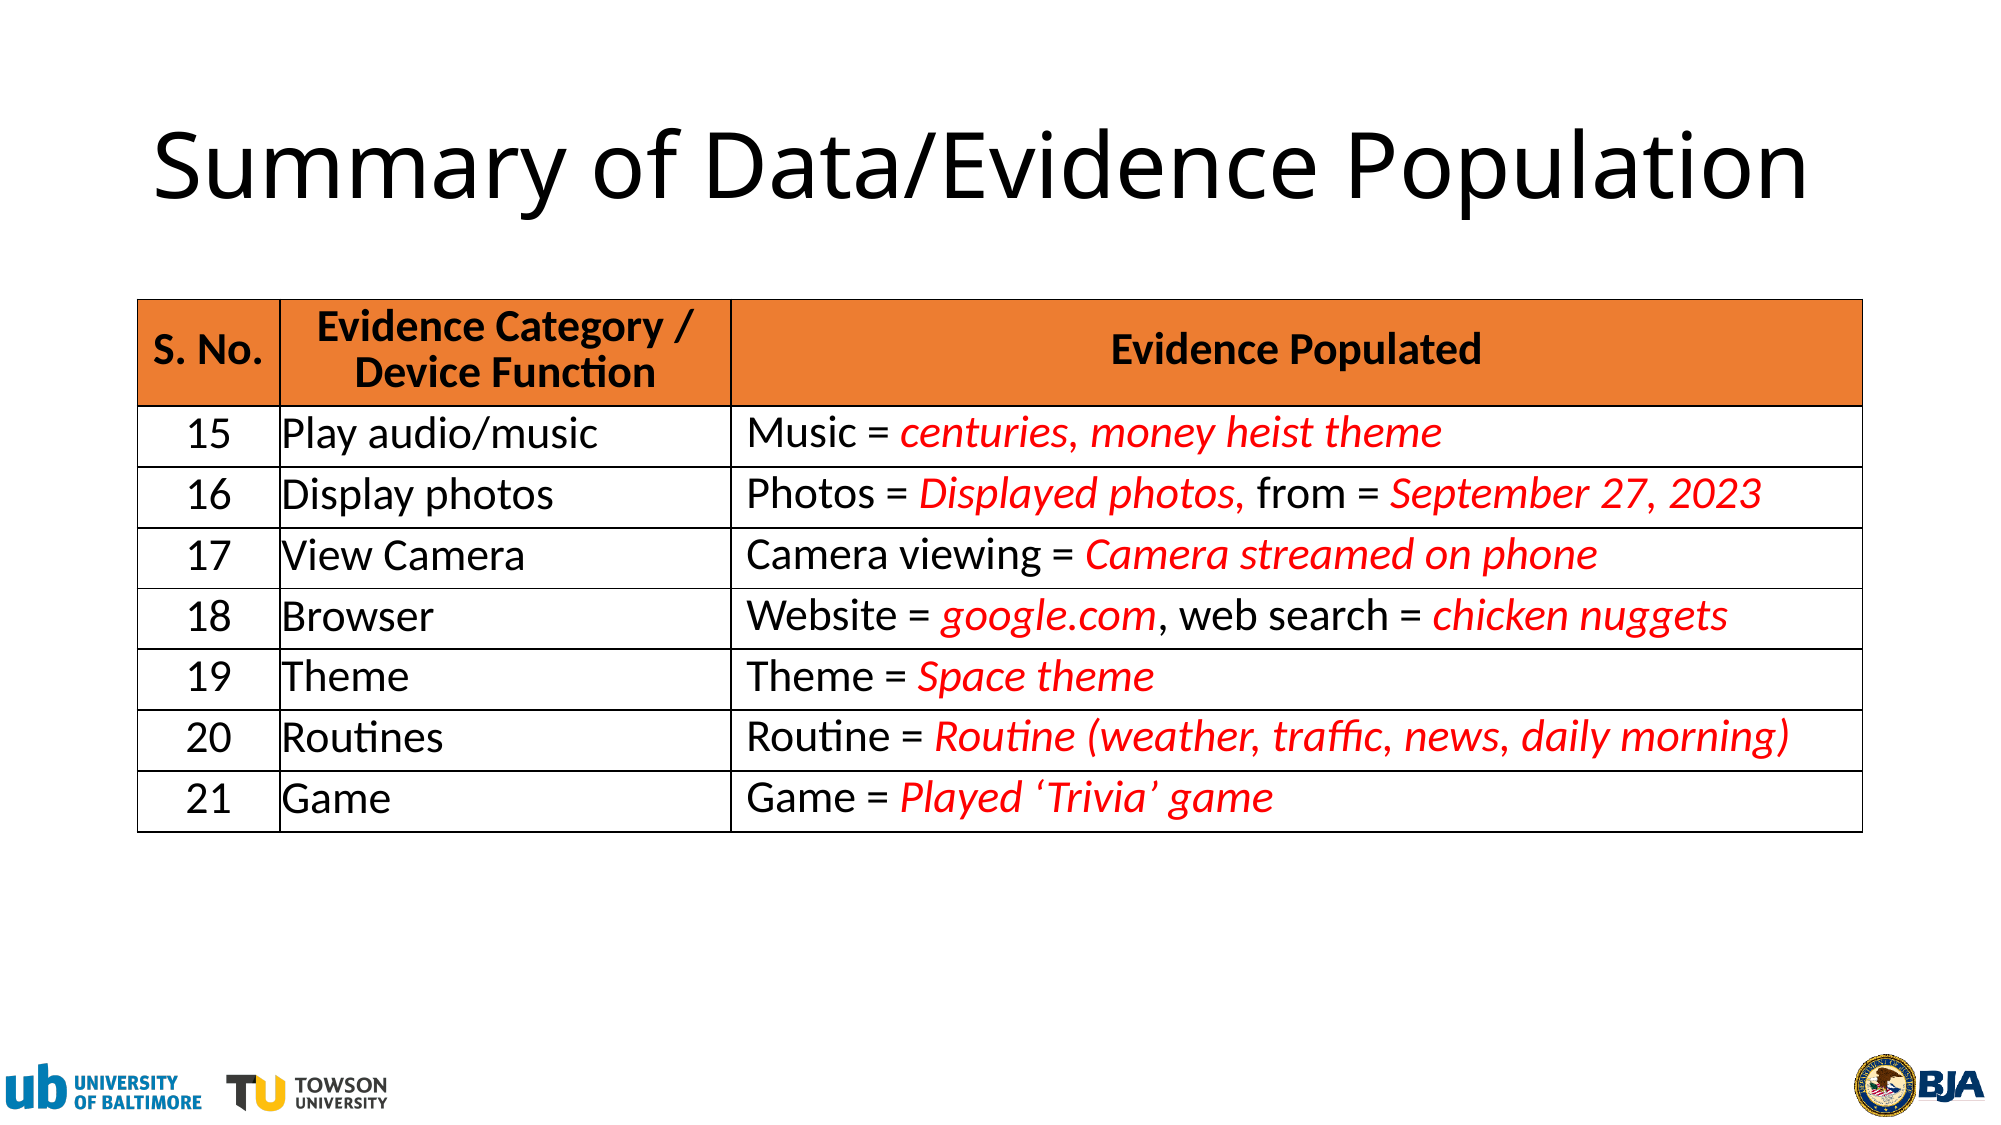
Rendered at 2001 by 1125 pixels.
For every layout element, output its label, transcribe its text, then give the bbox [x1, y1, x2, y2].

table_cell Theme = Space theme [732, 650, 1862, 709]
table_cell Theme [281, 650, 730, 709]
title Summary of Data/Evidence Population [137, 59, 1863, 278]
table_cell 16 [138, 468, 279, 527]
table_cell Game [281, 772, 730, 831]
table_cell 21 [138, 772, 279, 831]
table_cell Camera viewing = Camera streamed on phone [732, 529, 1862, 588]
table_cell Routines [281, 711, 730, 770]
table_cell Routine = Routine (weather, traffic, news, daily morning) [732, 711, 1862, 770]
table_cell Display photos [281, 468, 730, 527]
table_cell 17 [138, 529, 279, 588]
table_cell 18 [138, 589, 279, 648]
table_cell Music = centuries, money heist theme [732, 407, 1862, 466]
table_cell Photos = Displayed photos, from = September 27, 2023 [732, 468, 1862, 527]
table_cell 15 [138, 407, 279, 466]
picture [0, 1031, 407, 1125]
table_cell 19 [138, 650, 279, 709]
table_header Evidence Category / Device Function [281, 300, 730, 405]
table_cell Game = Played ‘Trivia’ game [732, 772, 1862, 831]
table_cell View Camera [281, 529, 730, 588]
table_header S. No. [138, 300, 279, 405]
table_cell Browser [281, 589, 730, 648]
table_cell 20 [138, 711, 279, 770]
table_cell Play audio/music [281, 407, 730, 466]
table_header Evidence Populated [732, 300, 1862, 405]
table_cell Website = google.com, web search = chicken nuggets [732, 589, 1862, 648]
picture [1854, 1054, 1986, 1117]
